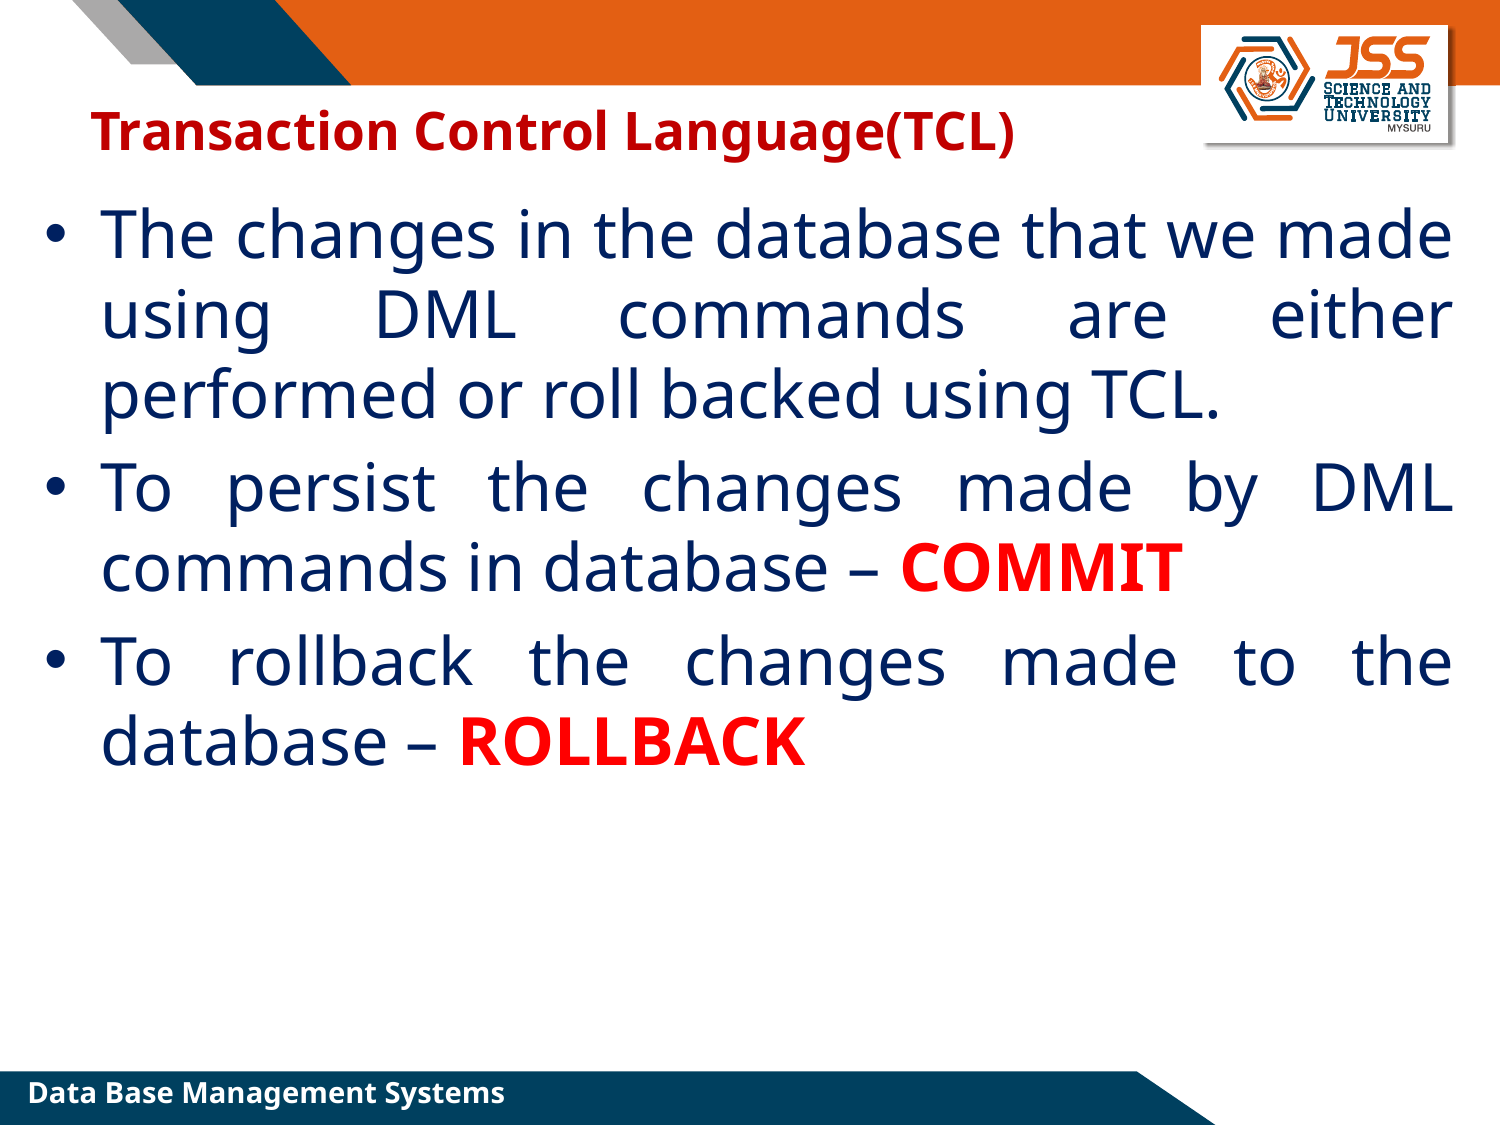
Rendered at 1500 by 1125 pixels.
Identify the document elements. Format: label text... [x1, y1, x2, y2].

footer Data Base Management Systems [0, 1042, 988, 1125]
title Transaction Control Language(TCL) [75, 90, 1425, 184]
list The changes in the database that we made using DML commands are either performed or roll backed using TCL. To persist the changes made by DML commands in database – COMMIT To rollback the changes made to the database – ROLLBACK [29, 184, 1471, 1059]
